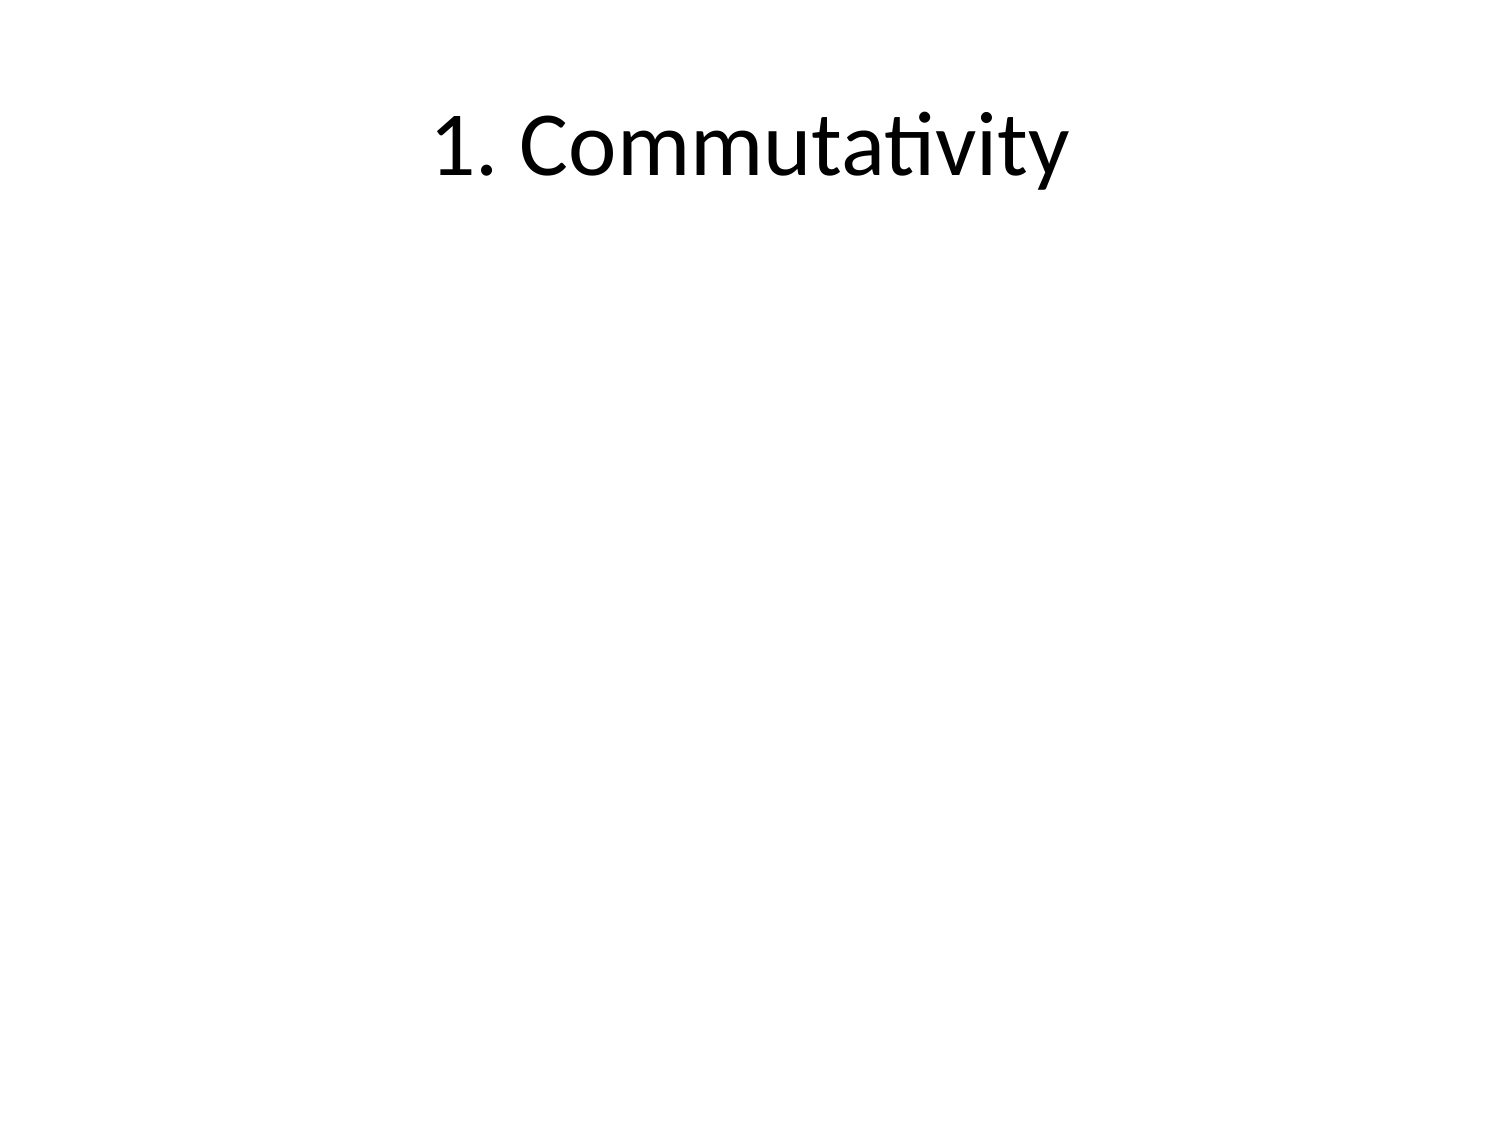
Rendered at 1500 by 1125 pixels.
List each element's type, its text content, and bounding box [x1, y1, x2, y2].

title 1. Commutativity [75, 45, 1425, 233]
